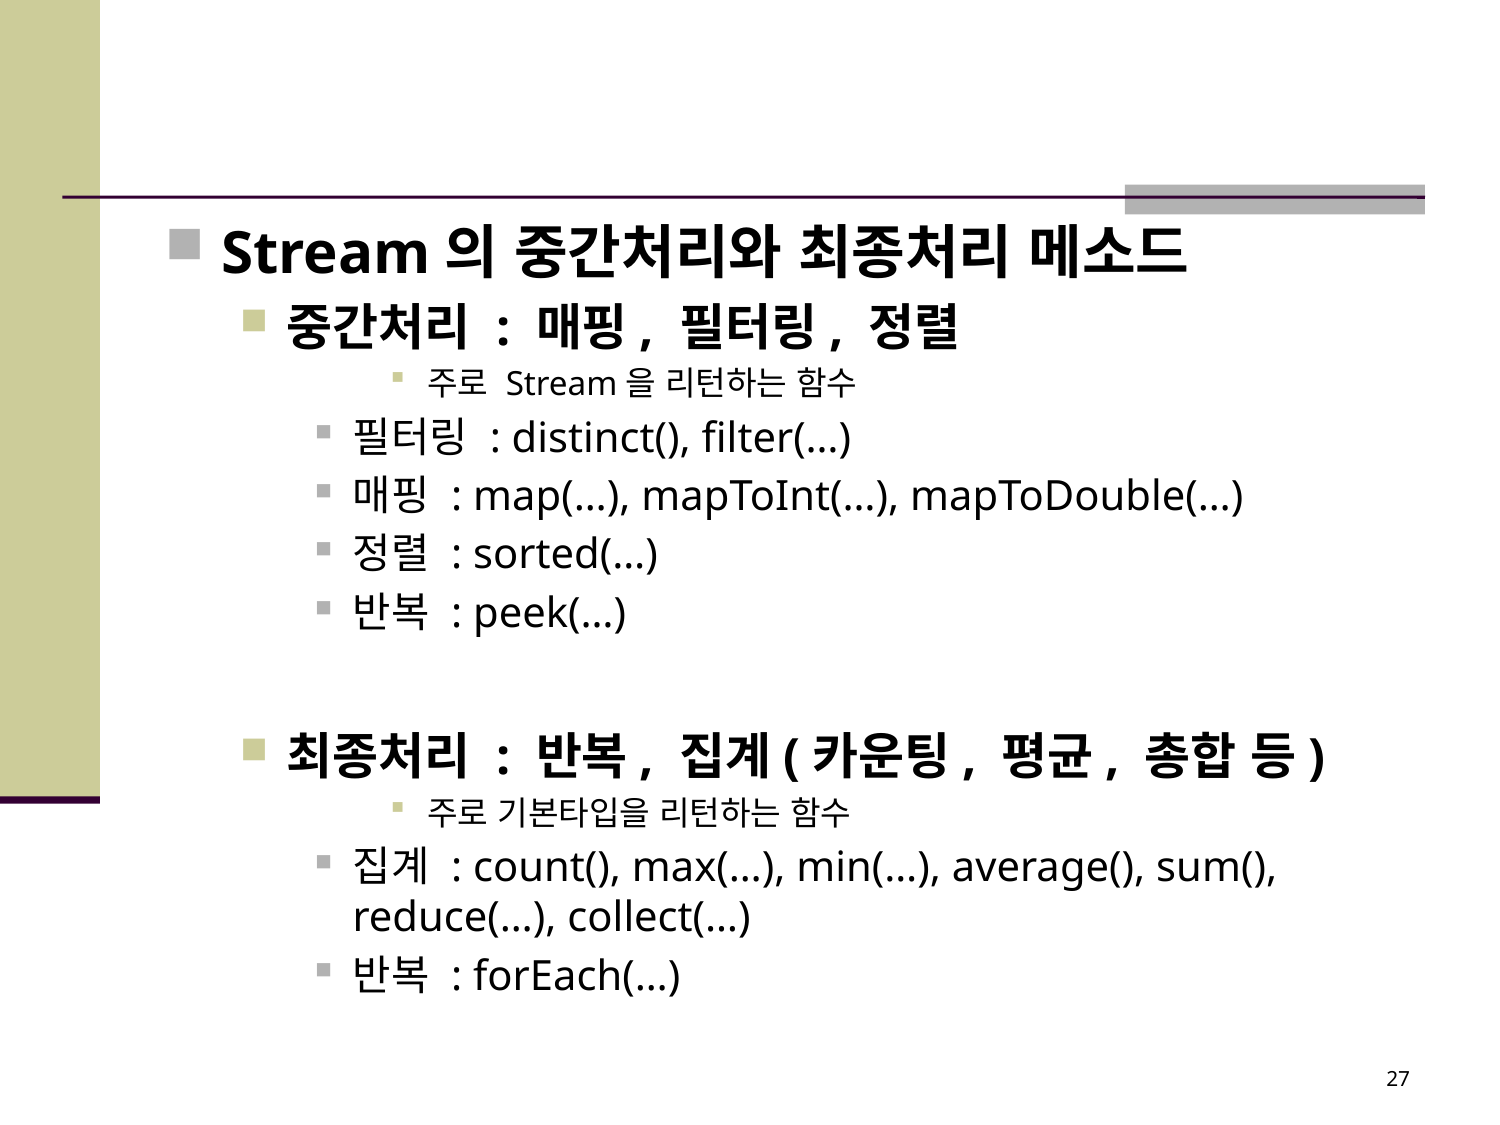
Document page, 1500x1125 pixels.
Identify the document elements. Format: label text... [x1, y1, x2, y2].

slide_number 27 [1112, 1058, 1426, 1101]
list Stream의 중간처리와 최종처리 메소드 중간처리 : 매핑, 필터링, 정렬 주로 Stream을 리턴하는 함수 필터링 : distinct(), filter(…) 매핑 : map(…), mapToInt(…), mapToDouble(…) 정렬 : sorted(…) 반복 : peek(…) 최종처리 : 반복, 집계(카운팅, 평균, 총합 등) 주로 기본타입을 리턴하는 함수 집계 : count(), max(…), min(…), average(), sum(), reduce(…), collect(…) 반복 : forEach(…) [149, 207, 1426, 1048]
